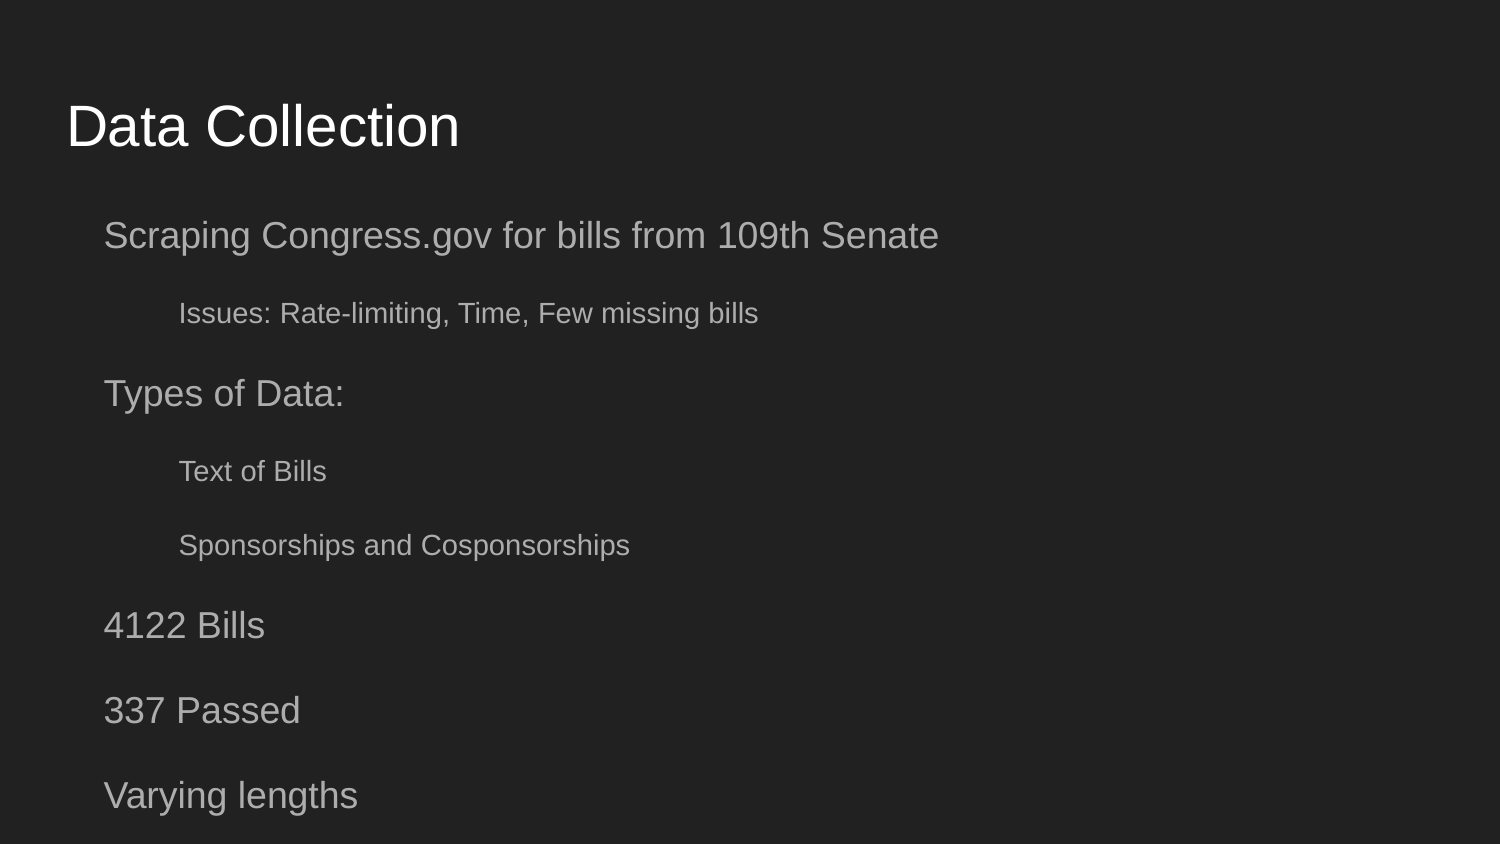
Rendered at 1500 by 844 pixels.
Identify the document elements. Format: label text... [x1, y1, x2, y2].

list Scraping Congress.gov for bills from 109th Senate Issues: Rate-limiting, Time, Few missing bills Types of Data: Text of Bills Sponsorships and Cosponsorships 4122 Bills 337 Passed Varying lengths Varying numbers of sponsors and cosponsors 101 Senators (Jon Corzine resigned; Bob Menendez replaced him) [51, 189, 1449, 750]
title Data Collection [51, 72, 1449, 167]
